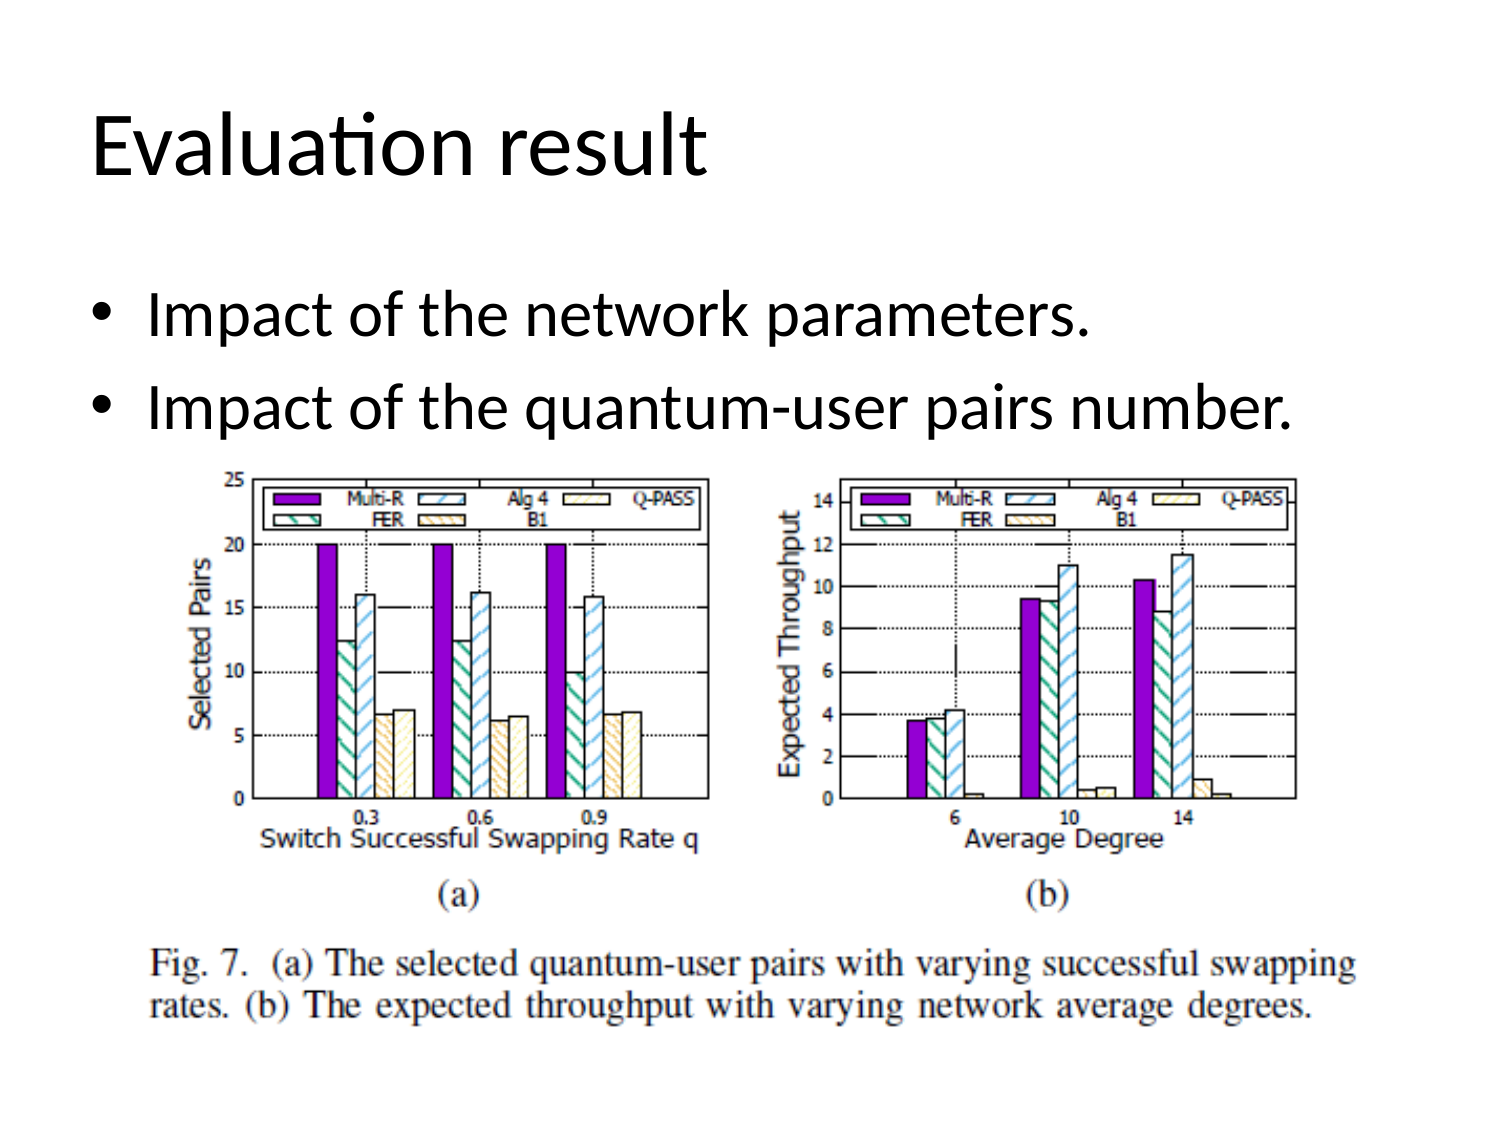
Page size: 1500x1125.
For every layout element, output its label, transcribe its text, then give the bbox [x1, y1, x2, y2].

title Evaluation result [75, 45, 1425, 233]
list Impact of the network parameters. Impact of the quantum-user pairs number. [75, 262, 1425, 1005]
picture [134, 462, 1375, 1036]
